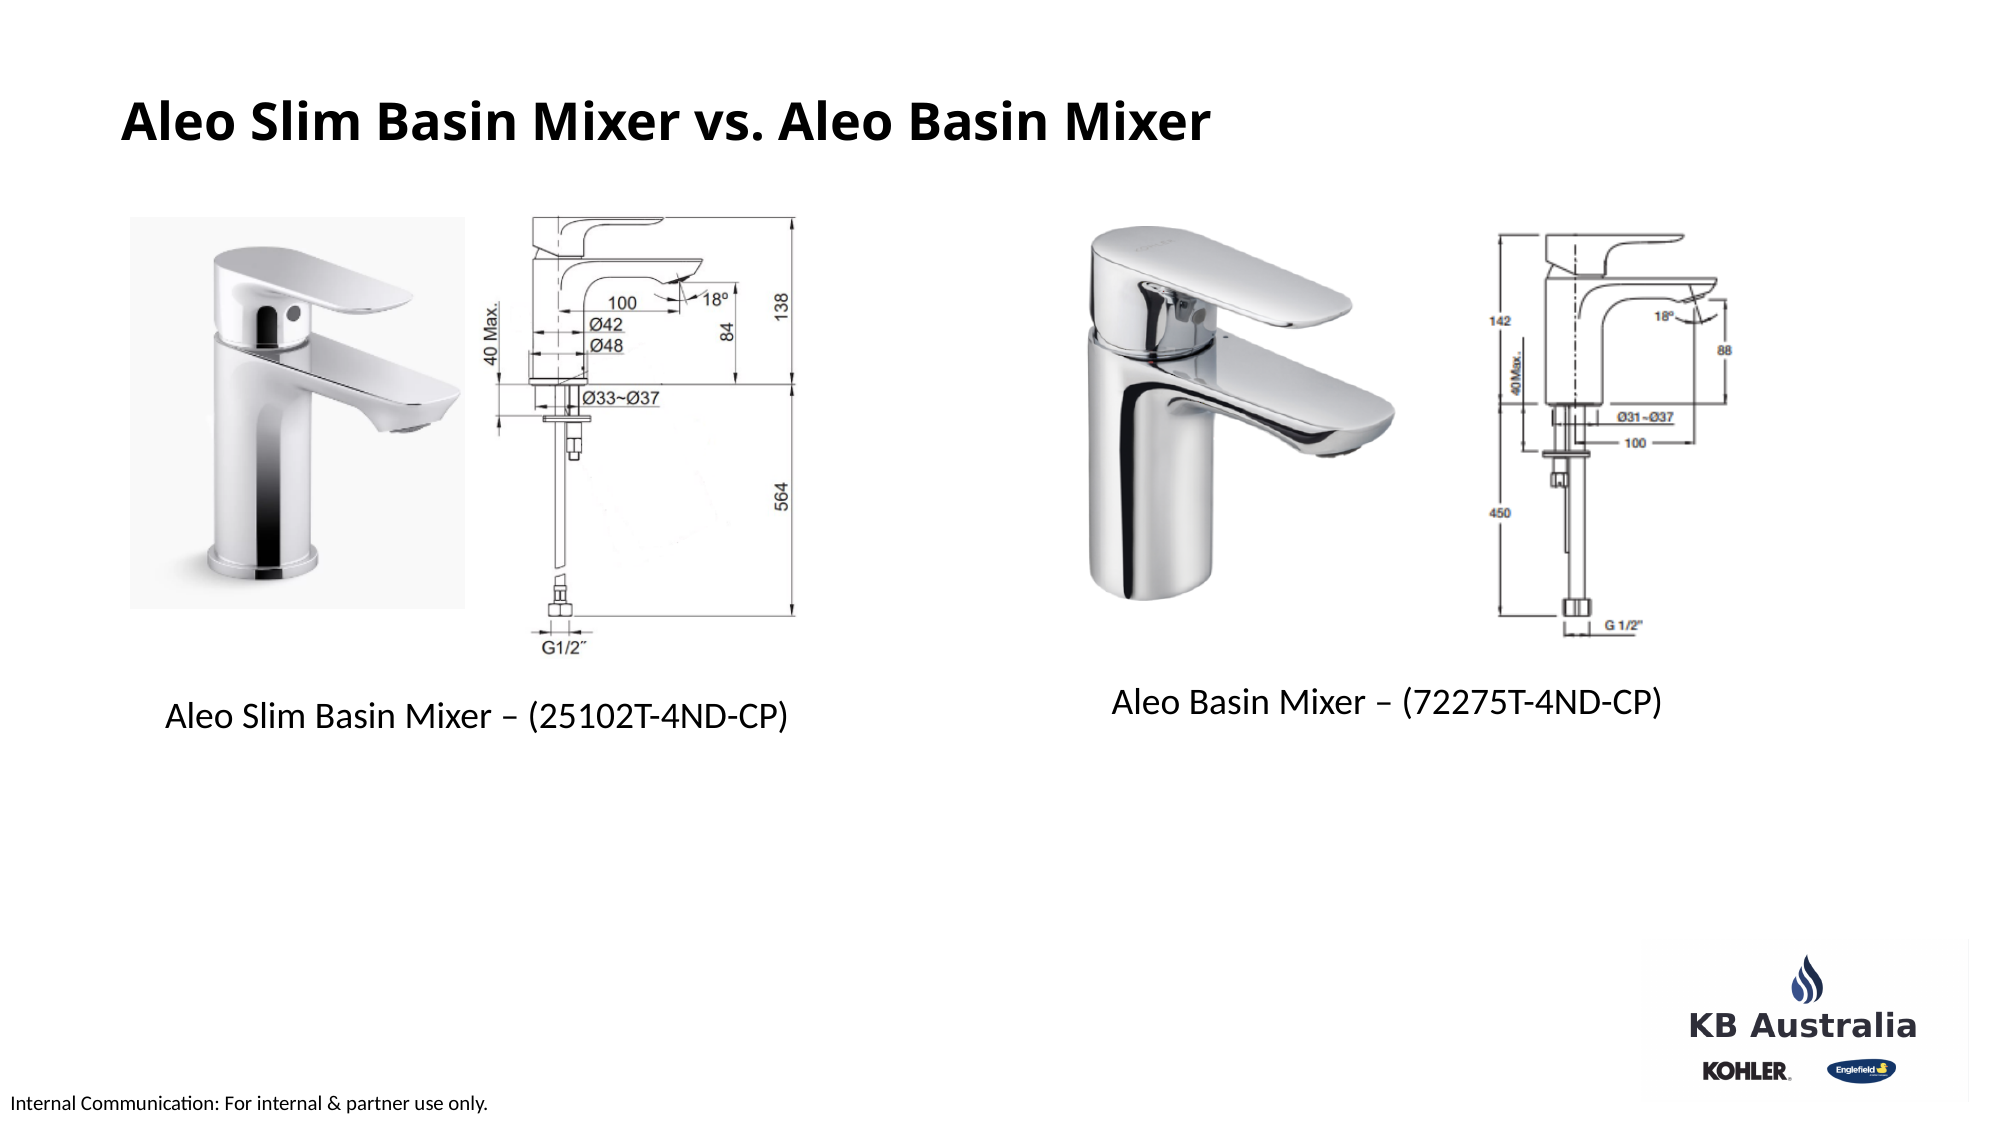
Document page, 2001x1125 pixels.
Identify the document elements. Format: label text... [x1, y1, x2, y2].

title Aleo Slim Basin Mixer vs. Aleo Basin Mixer [106, 87, 1359, 160]
picture [1474, 217, 1773, 653]
picture [1071, 217, 1403, 610]
text_box Aleo Basin Mixer – (72275T-4ND-CP) [1096, 670, 1679, 730]
picture [130, 198, 828, 661]
picture [1641, 939, 1969, 1102]
text_box Aleo Slim Basin Mixer – (25102T-4ND-CP) [150, 683, 805, 744]
